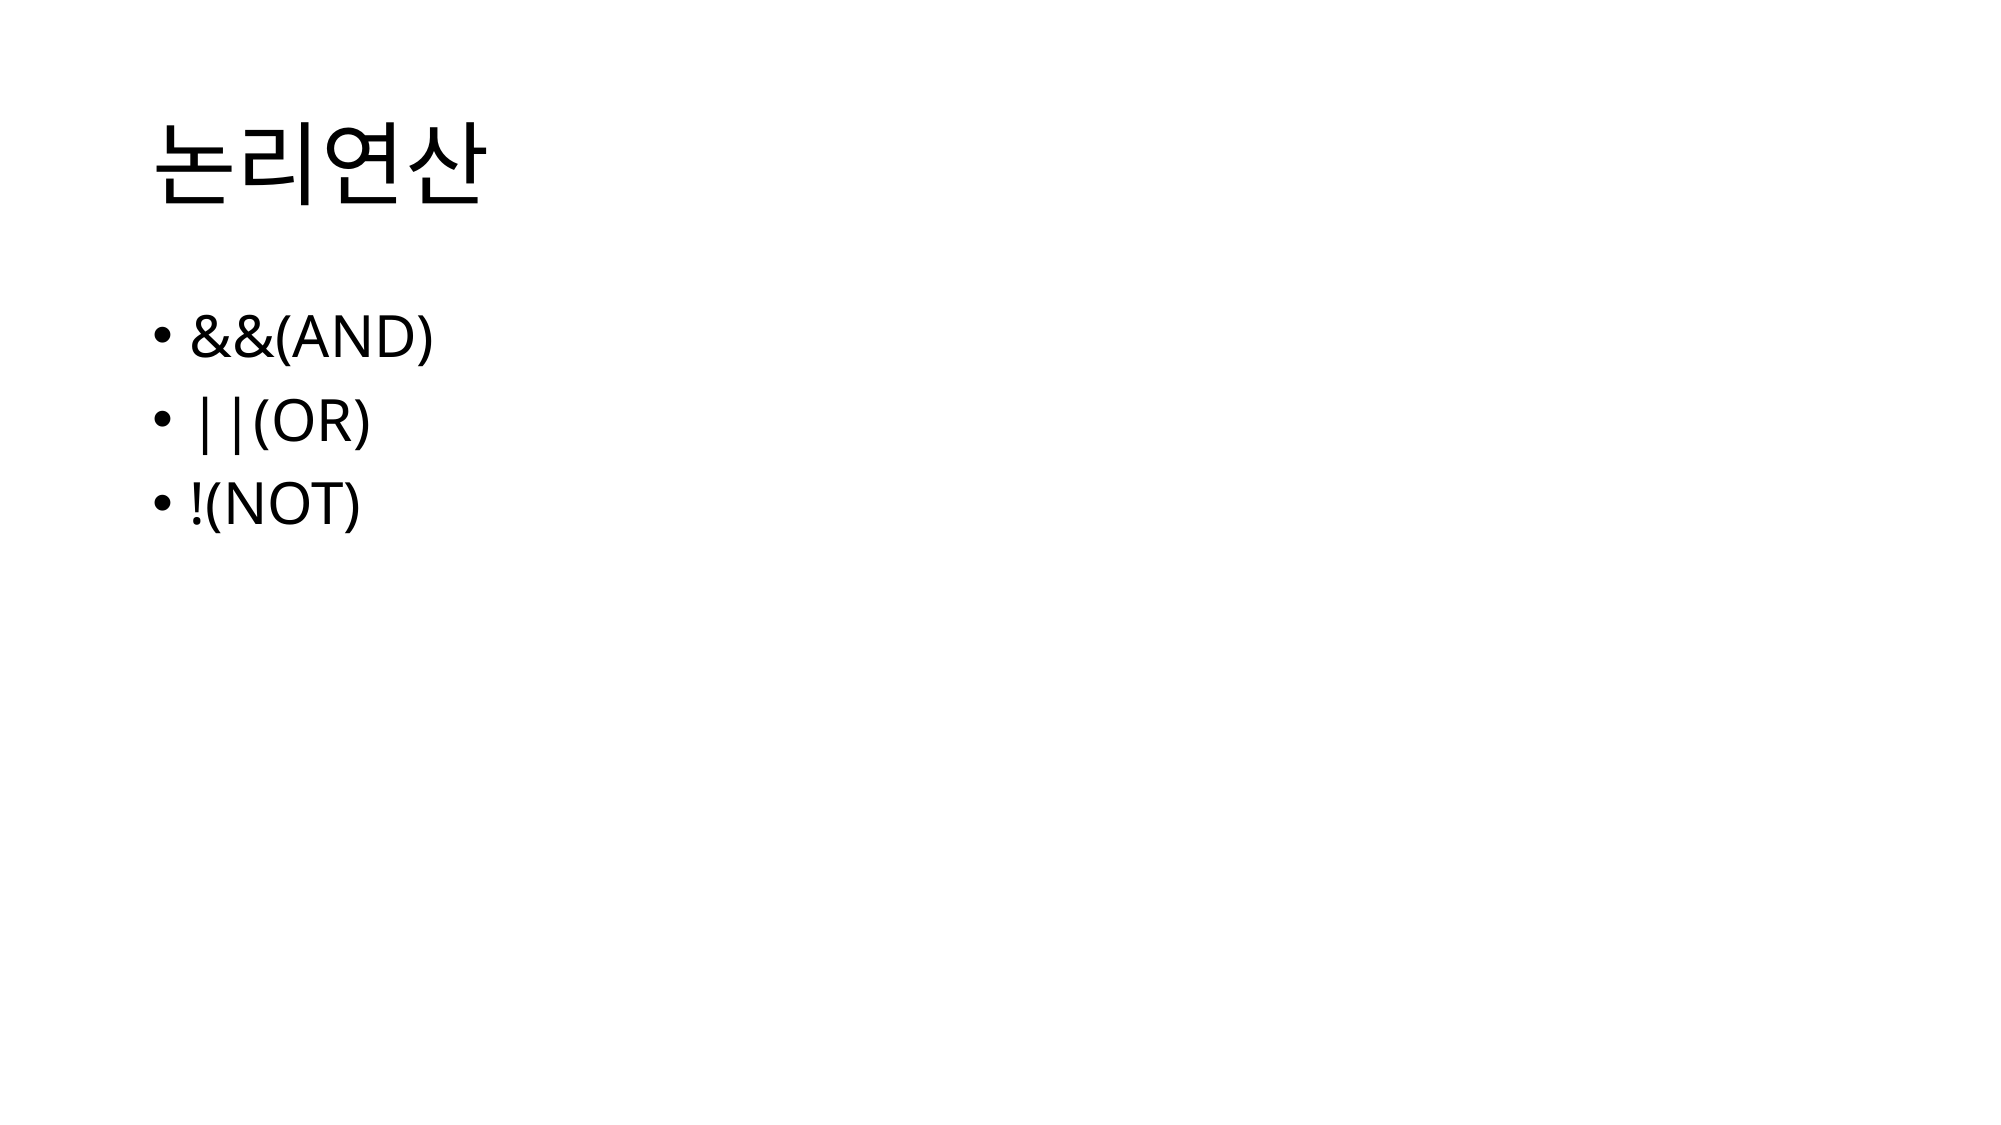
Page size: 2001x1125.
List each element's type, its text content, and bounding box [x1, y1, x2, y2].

title 논리연산 [137, 59, 1863, 278]
list &&(AND) ||(OR) !(NOT) [137, 299, 1863, 1014]
